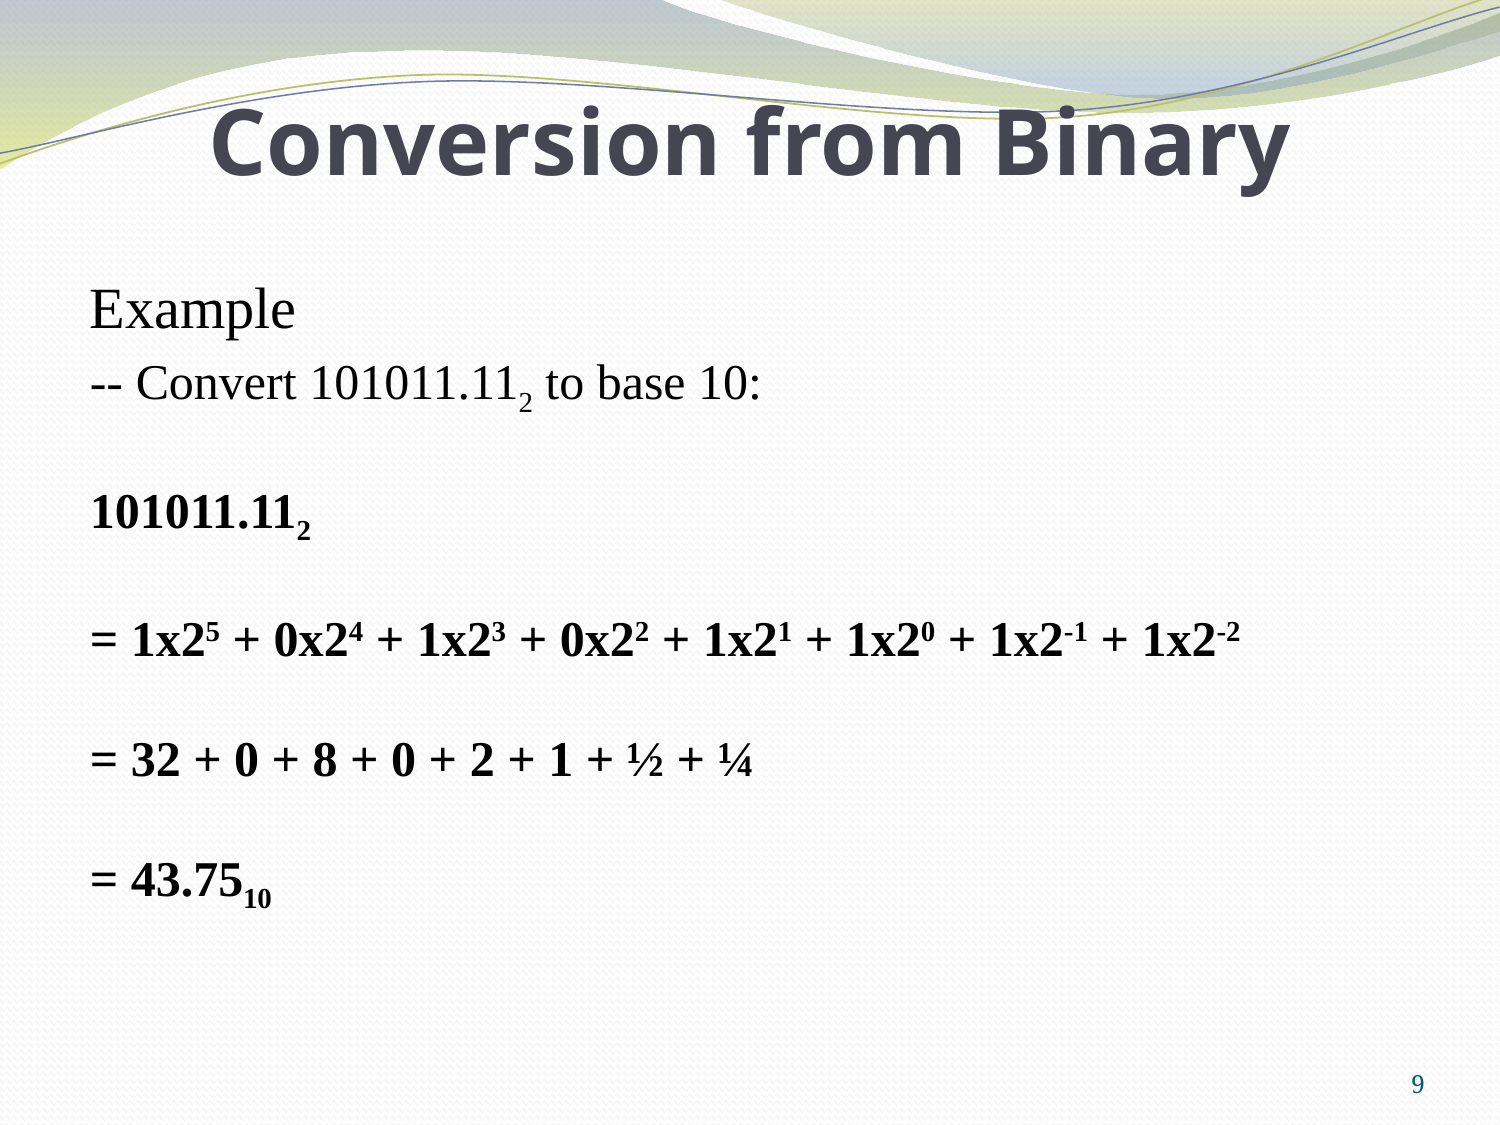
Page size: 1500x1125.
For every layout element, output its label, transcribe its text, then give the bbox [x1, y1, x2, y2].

text_box Example -- Convert 101011.112 to base 10: 101011.112 = 1x25 + 0x24 + 1x23 + 0x22 + 1x21 + 1x20 + 1x2-1 + 1x2-2 = 32 + 0 + 8 + 0 + 2 + 1 + ½ + ¼ = 43.7510 [74, 262, 1500, 1079]
text_box Conversion from Binary [74, 45, 1425, 233]
slide_number 9 [1325, 1079, 1425, 1103]
